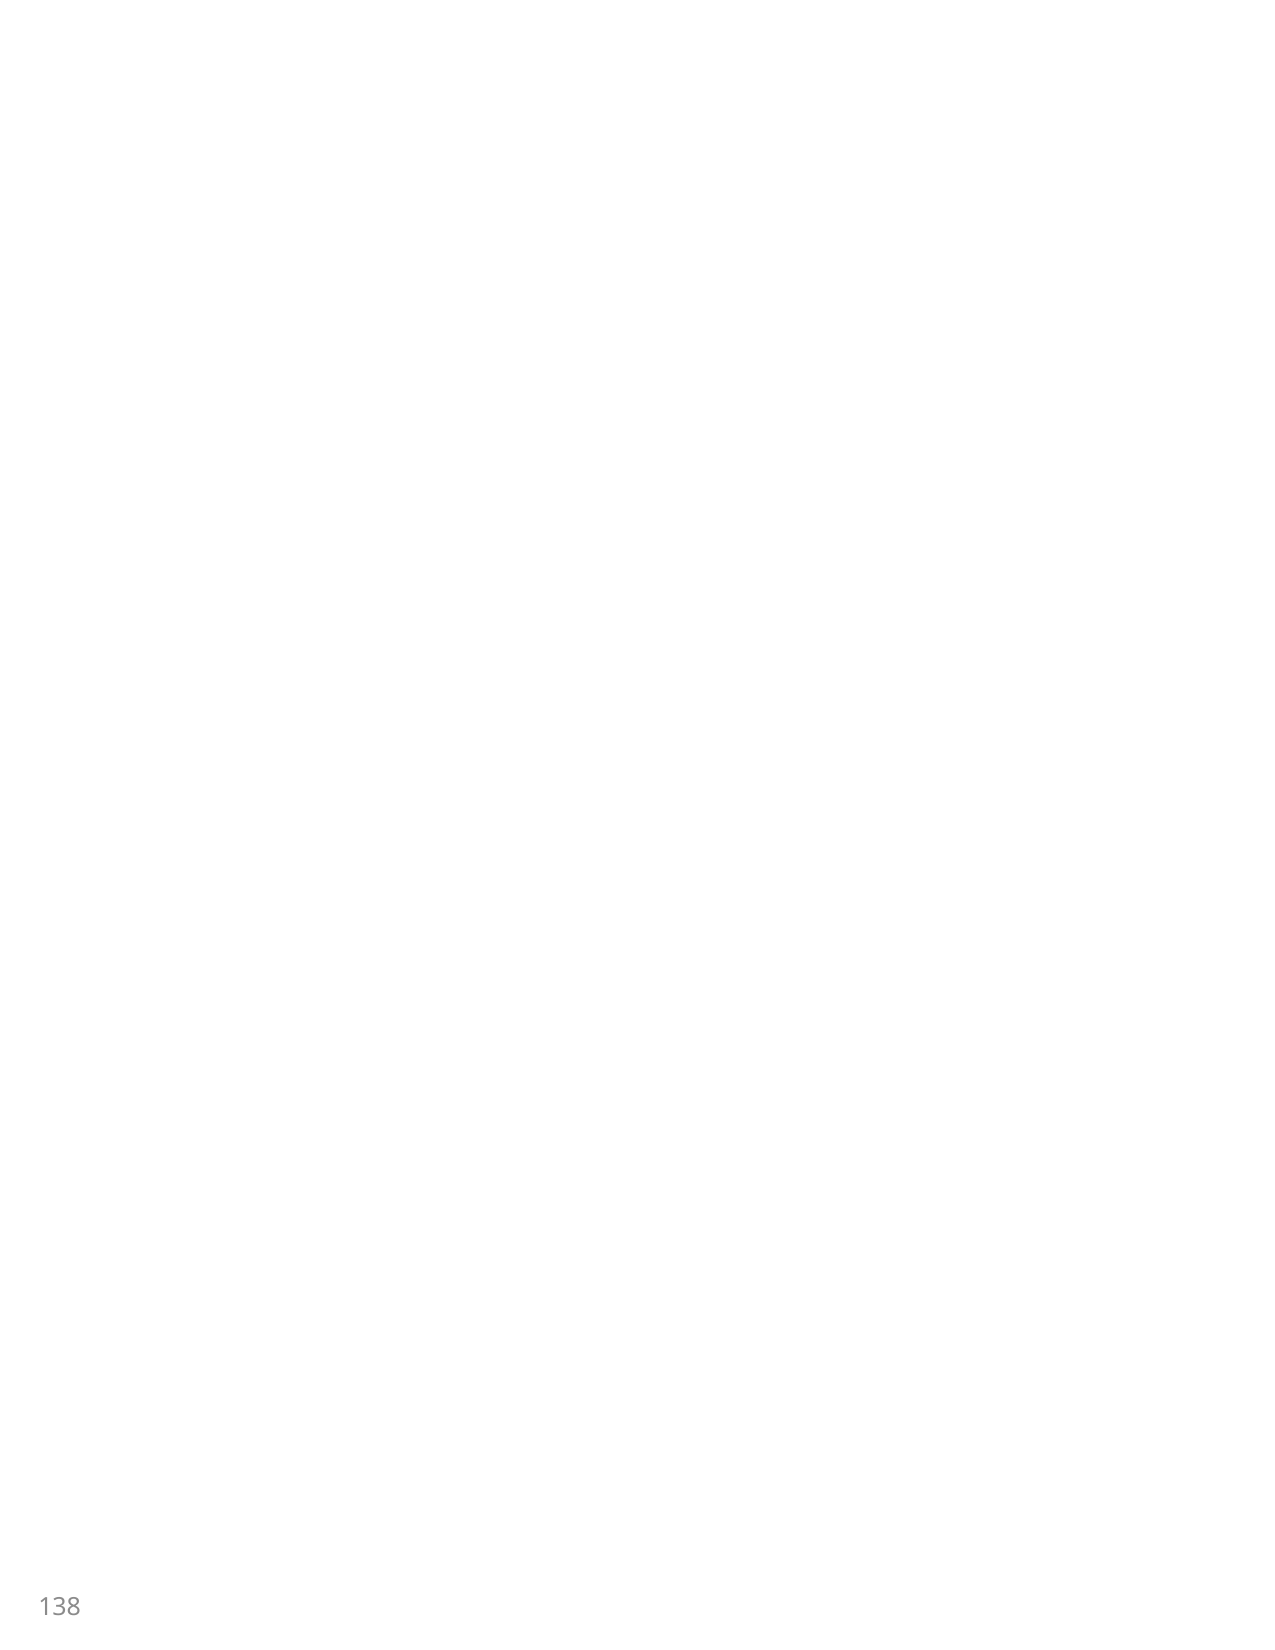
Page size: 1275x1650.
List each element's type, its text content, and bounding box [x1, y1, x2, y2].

slide_number 138 [23, 1561, 321, 1650]
